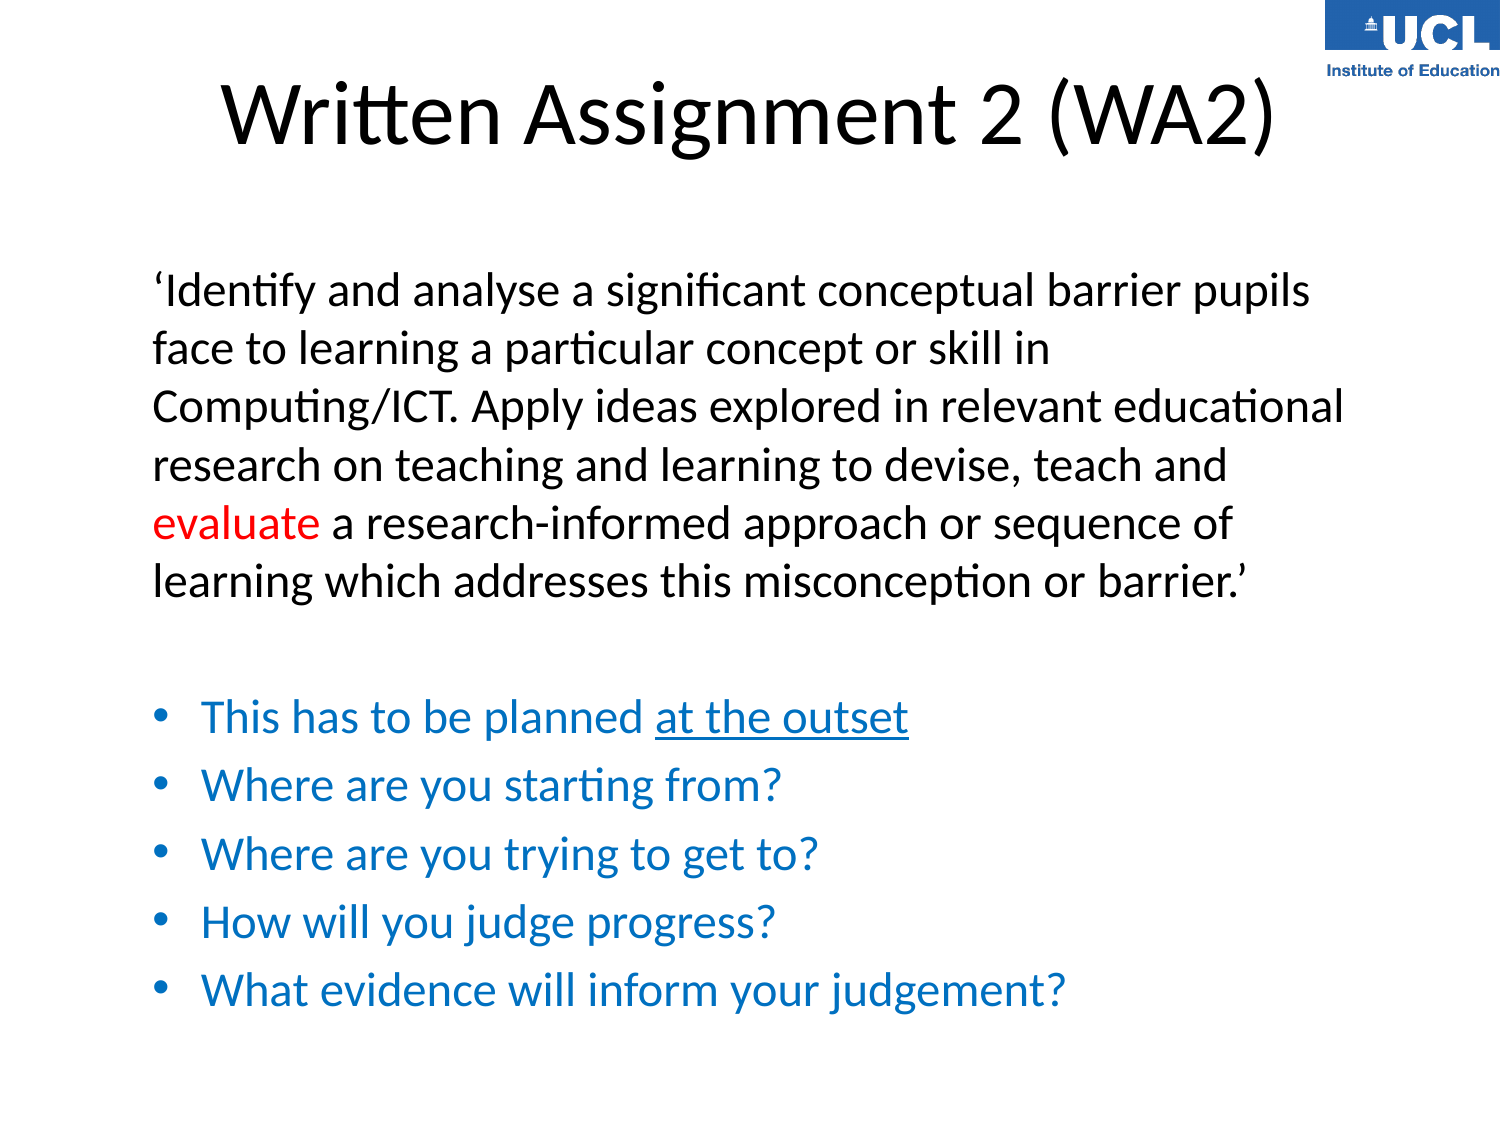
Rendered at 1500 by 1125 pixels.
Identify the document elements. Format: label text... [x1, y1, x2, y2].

list ‘Identify and analyse a significant conceptual barrier pupils face to learning a particular concept or skill in Computing/ICT. Apply ideas explored in relevant educational research on teaching and learning to devise, teach and evaluate a research-informed approach or sequence of learning which addresses this misconception or barrier.’ This has to be planned at the outset Where are you starting from? Where are you trying to get to? How will you judge progress? What evidence will inform your judgement? [137, 249, 1363, 1050]
picture [1325, 0, 1500, 84]
title Written Assignment 2 (WA2) [75, 45, 1425, 233]
